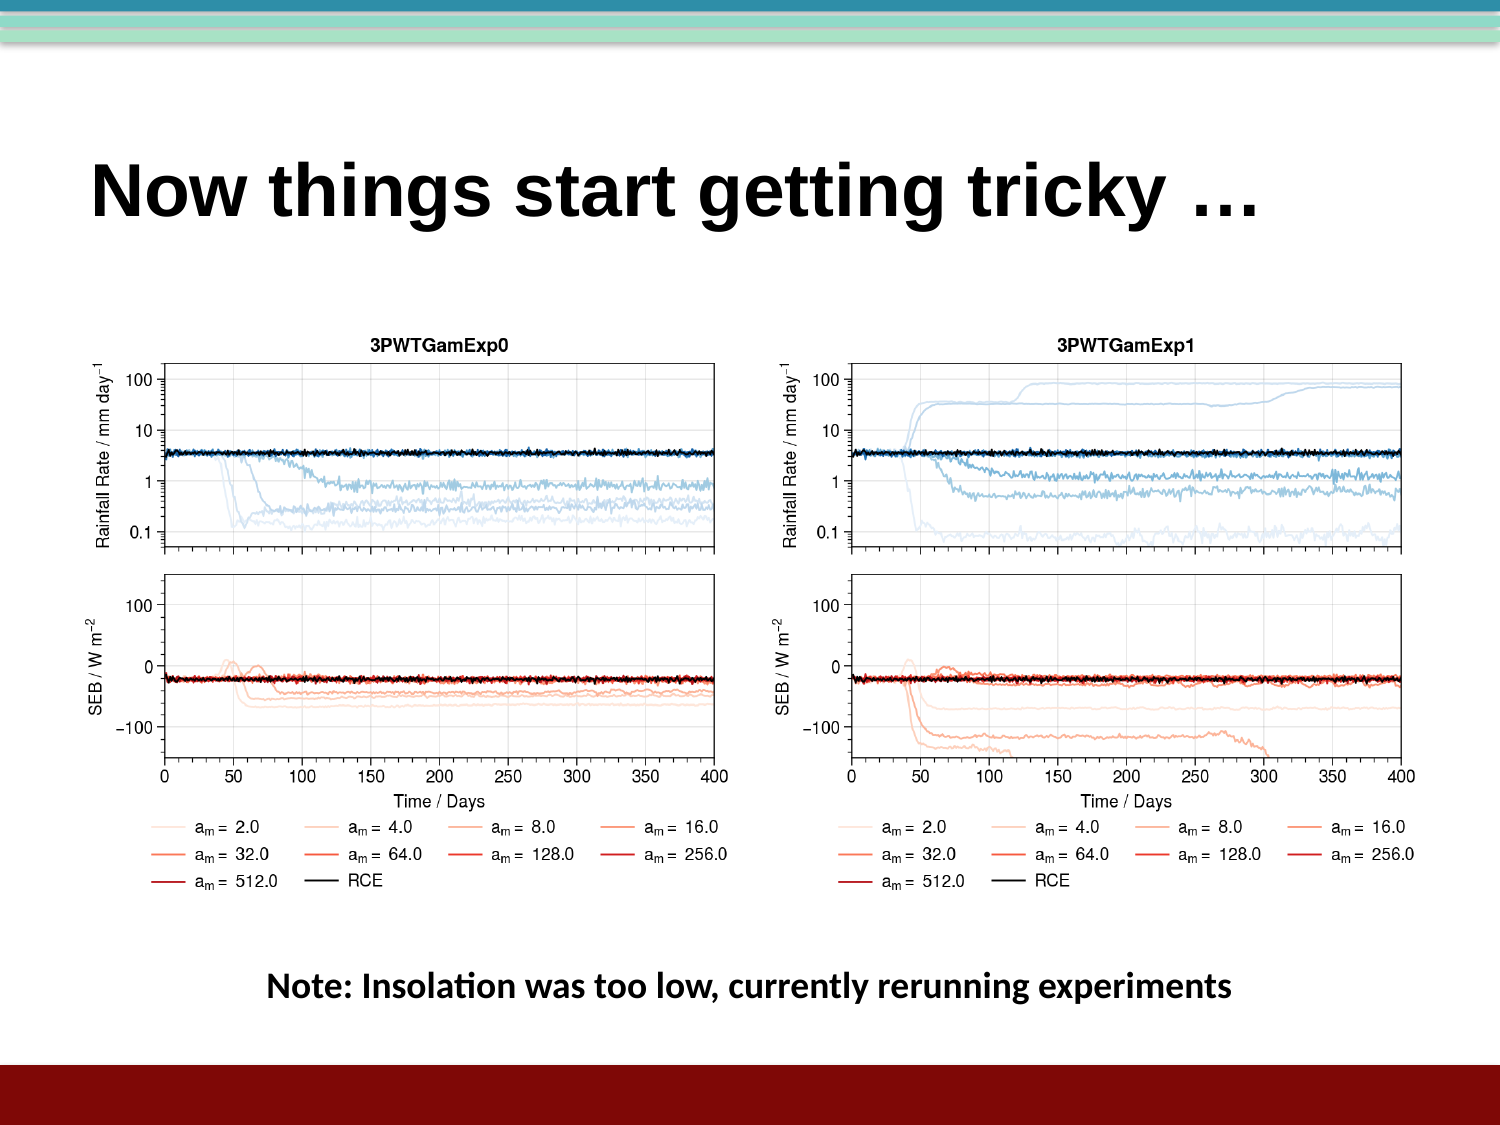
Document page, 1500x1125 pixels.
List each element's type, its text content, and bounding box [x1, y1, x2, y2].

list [74, 328, 738, 906]
title Now things start getting tricky … [75, 92, 1425, 280]
text_box Note: Insolation was too low, currently rerunning experiments [251, 953, 1249, 1014]
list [762, 328, 1426, 906]
